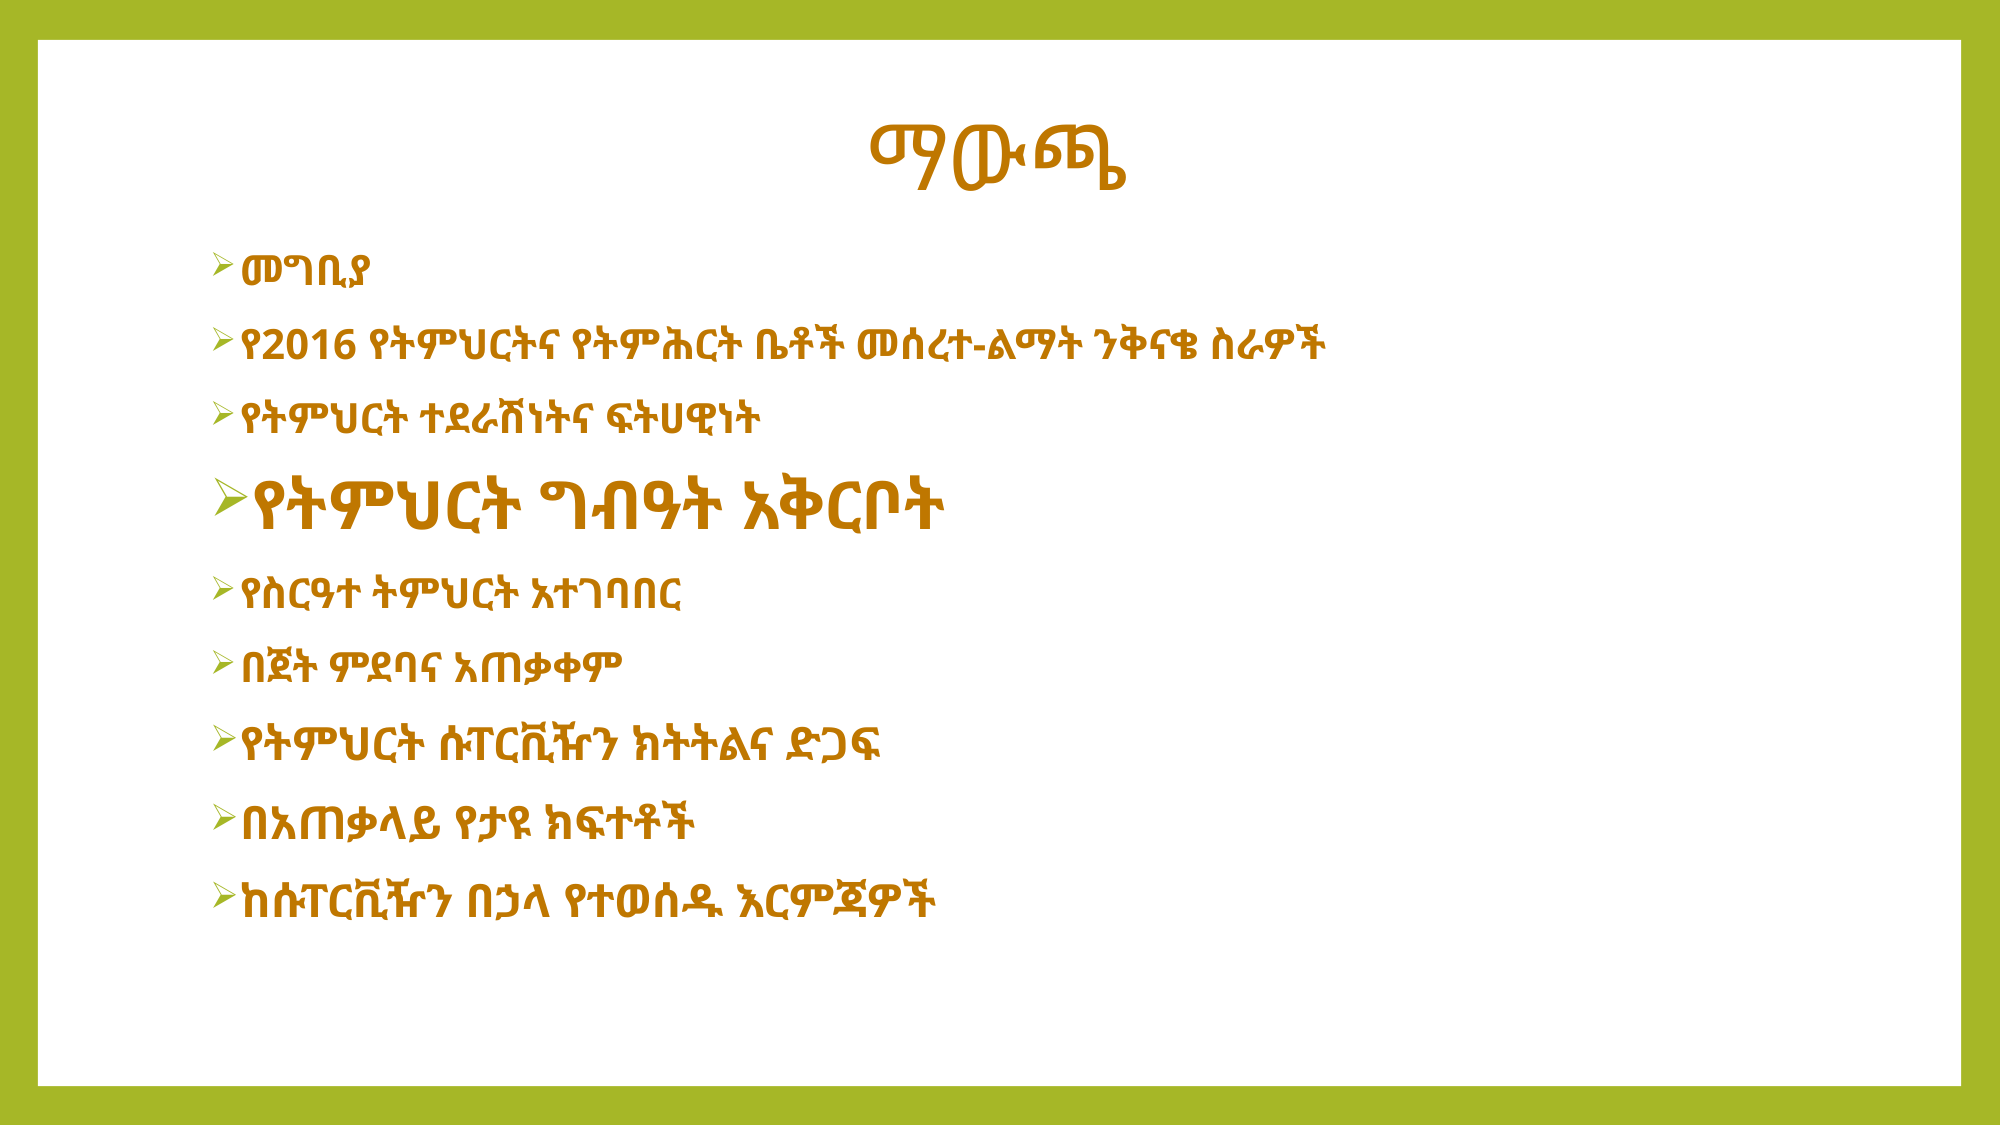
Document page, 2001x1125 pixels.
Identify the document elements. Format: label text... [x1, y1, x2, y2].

list መግቢያ የ2016 የትምህርትና የትምሕርት ቤቶች መሰረተ-ልማት ንቅናቄ ስራዎች የትምህርት ተደራሽነትና ፍትሀዊነት የትምህርት ግብዓት አቅርቦት የስርዓተ ትምህርት አተገባበር በጀት ምደባና አጠቃቀም የትምህርት ሱፐርቪዥን ክትትልና ድጋፍ በአጠቃላይ የታዩ ክፍተቶች ከሱፐርቪዥን በኃላ የተወሰዱ እርምጃዎች [187, 241, 1808, 1049]
title ማውጫ [187, 99, 1808, 222]
